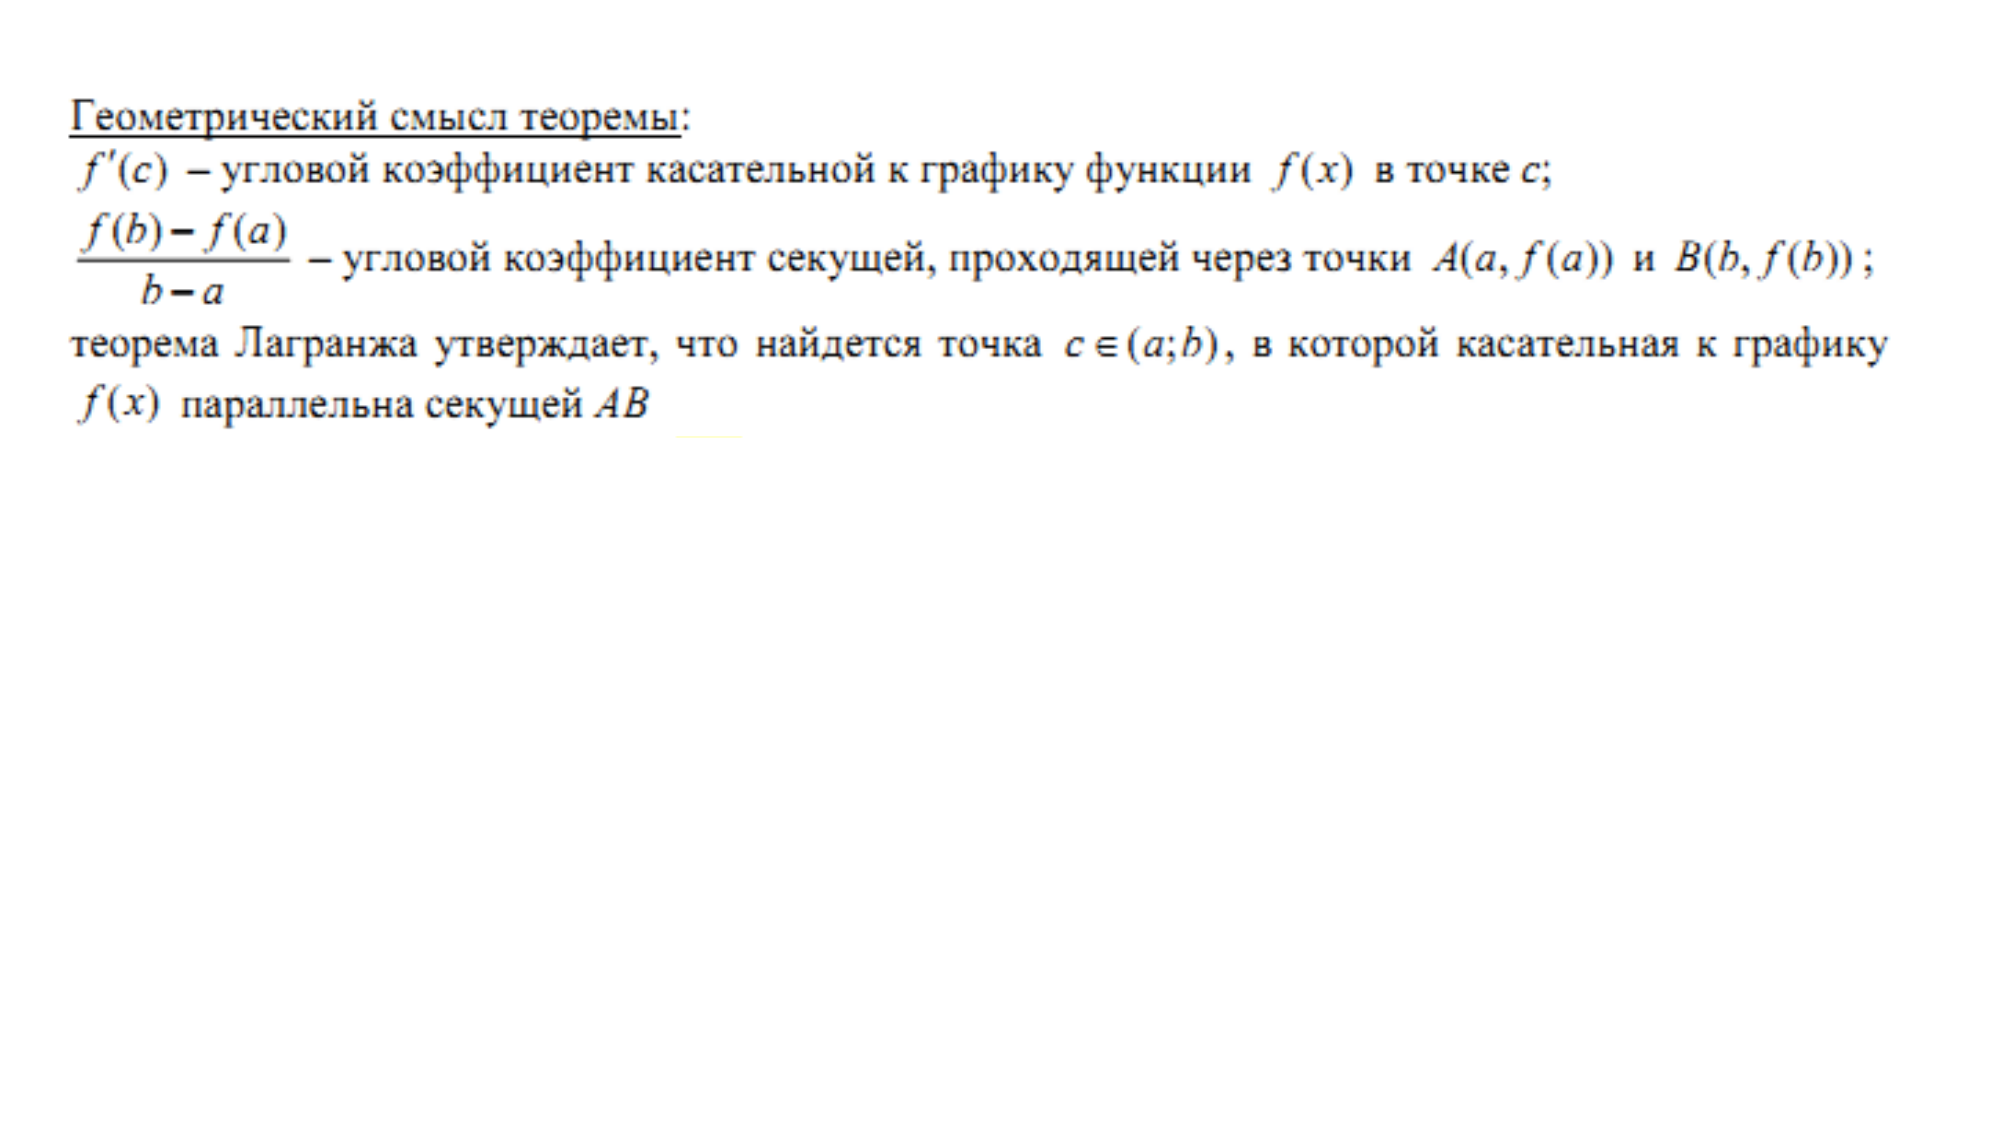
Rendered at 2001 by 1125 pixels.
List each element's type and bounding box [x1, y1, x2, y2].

picture [23, 78, 1910, 443]
